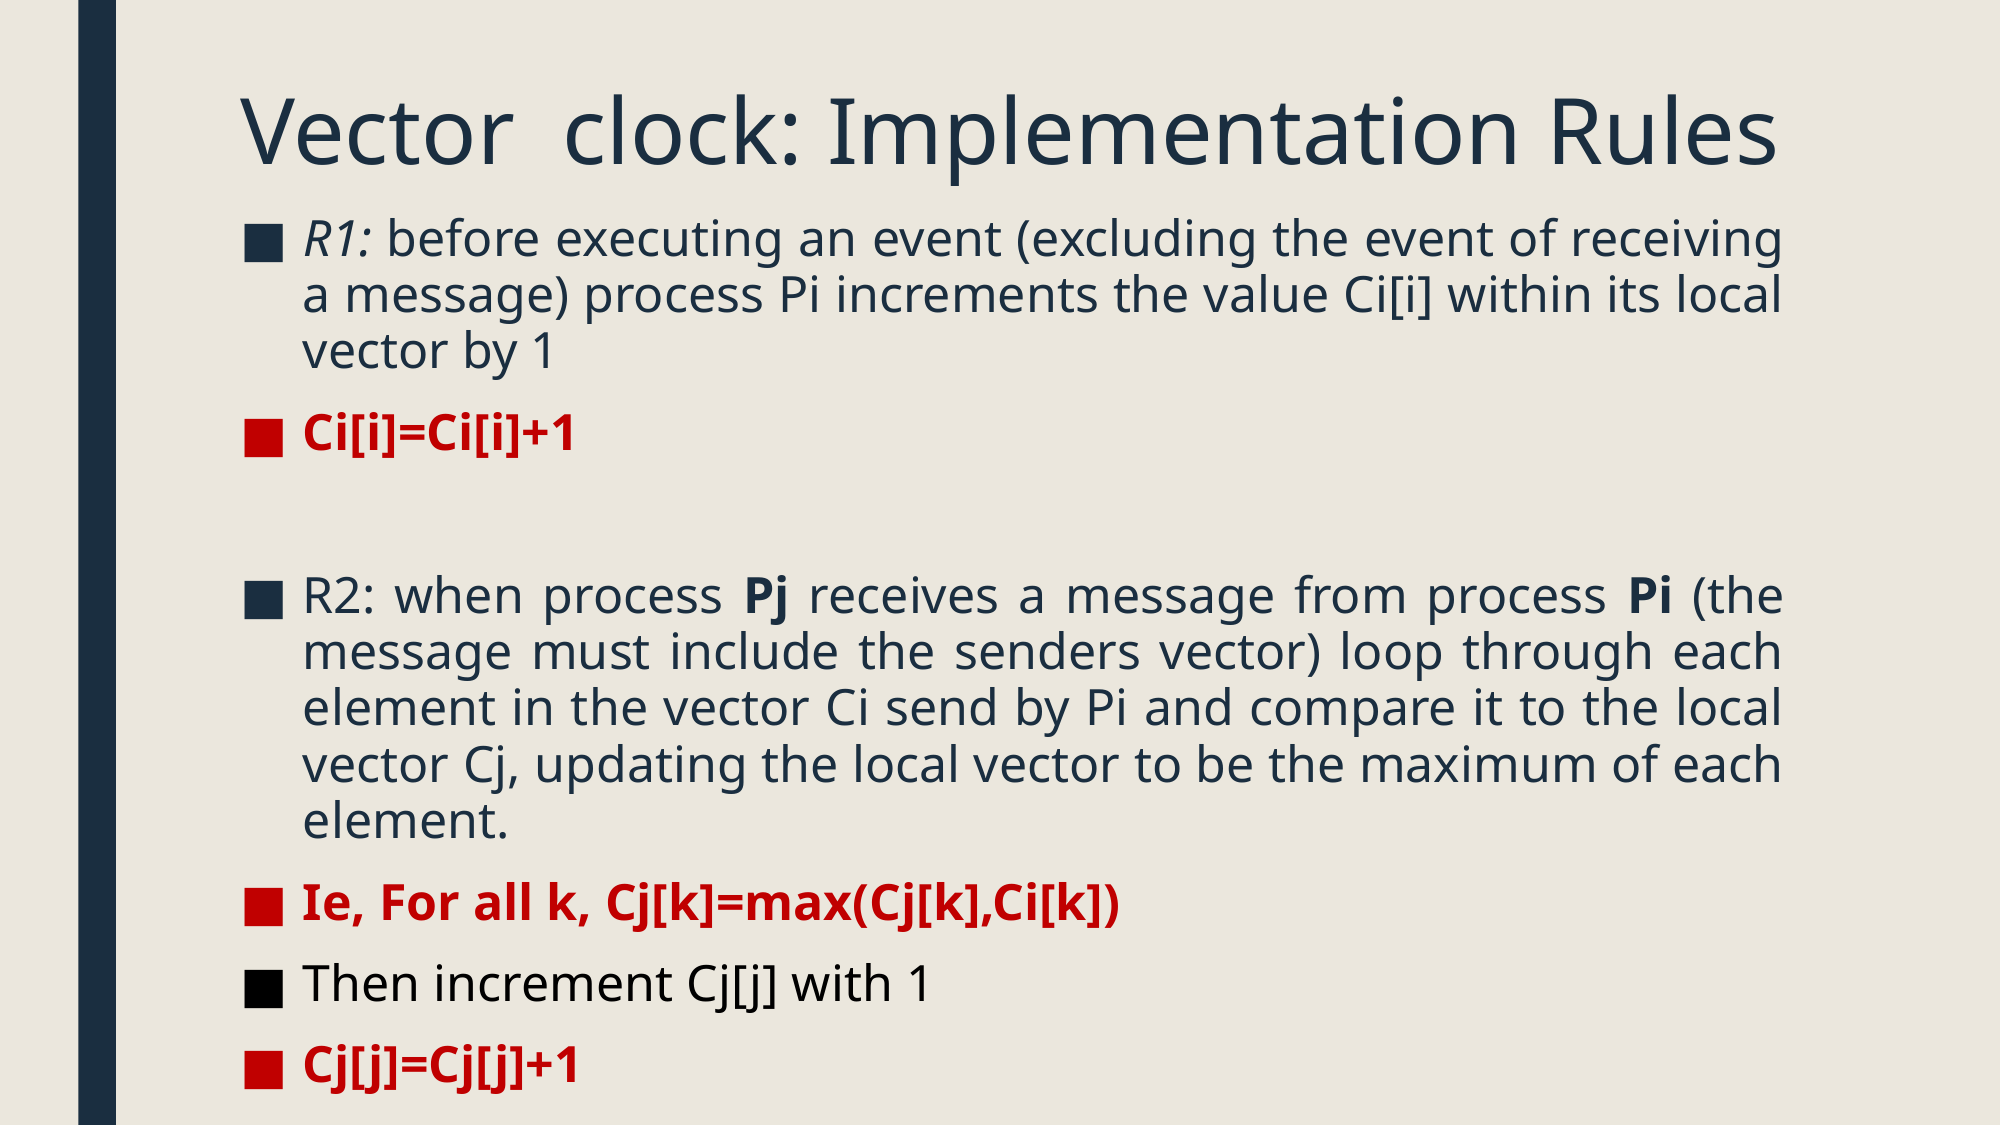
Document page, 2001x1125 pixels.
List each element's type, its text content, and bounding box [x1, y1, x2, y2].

list R1: before executing an event (excluding the event of receiving a message) process Pi increments the value Ci[i] within its local vector by 1 Ci[i]=Ci[i]+1 R2: when process Pj receives a message from process Pi (the message must include the senders vector) loop through each element in the vector Ci send by Pi and compare it to the local vector Cj, updating the local vector to be the maximum of each element. Ie, For all k, Cj[k]=max(Cj[k],Ci[k]) Then increment Cj[j] with 1 Cj[j]=Cj[j]+1 [225, 203, 1800, 963]
title Vector clock: Implementation Rules [225, 79, 1800, 203]
